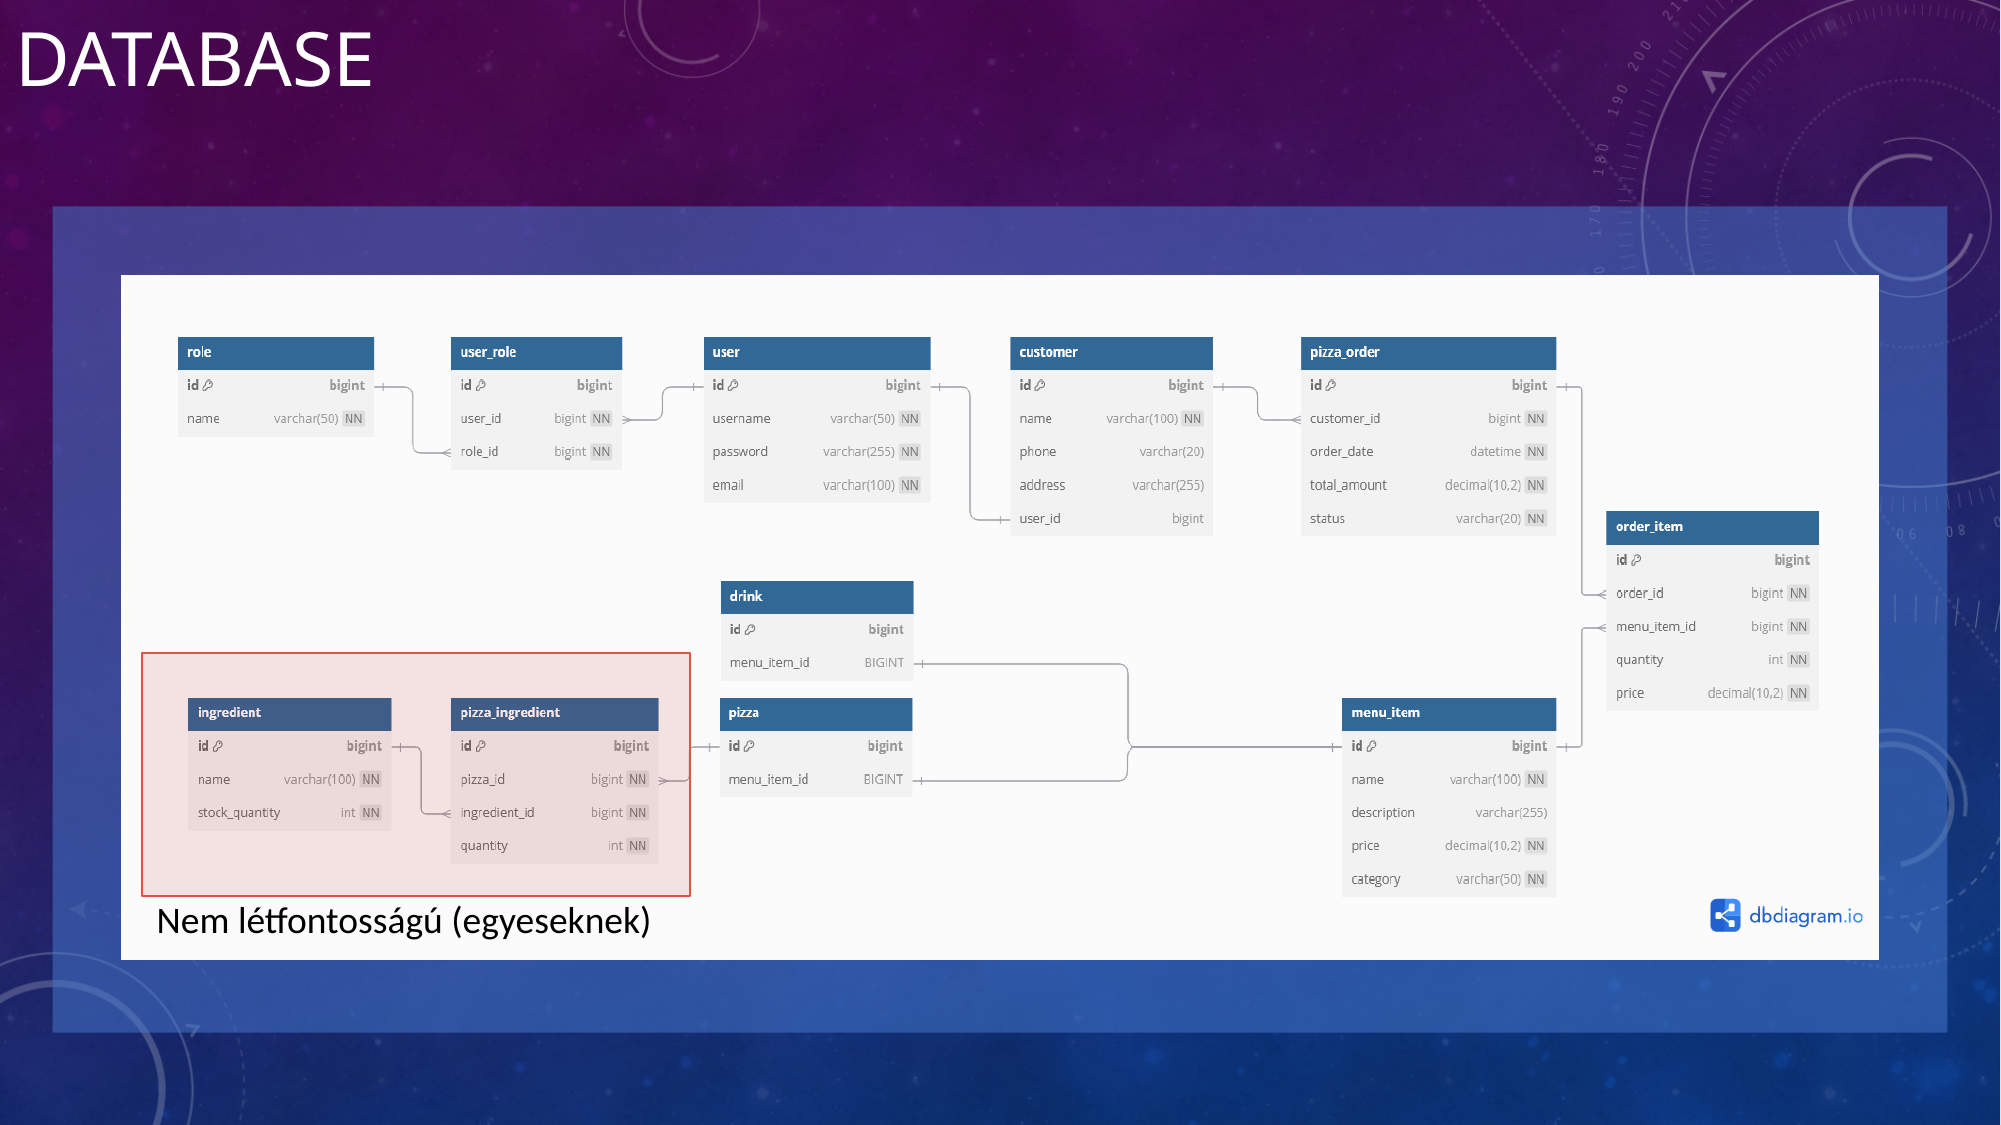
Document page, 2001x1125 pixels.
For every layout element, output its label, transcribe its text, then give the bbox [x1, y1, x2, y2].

picture [0, 0, 2001, 1125]
text_box [52, 206, 1948, 1033]
title database [0, 0, 1662, 114]
